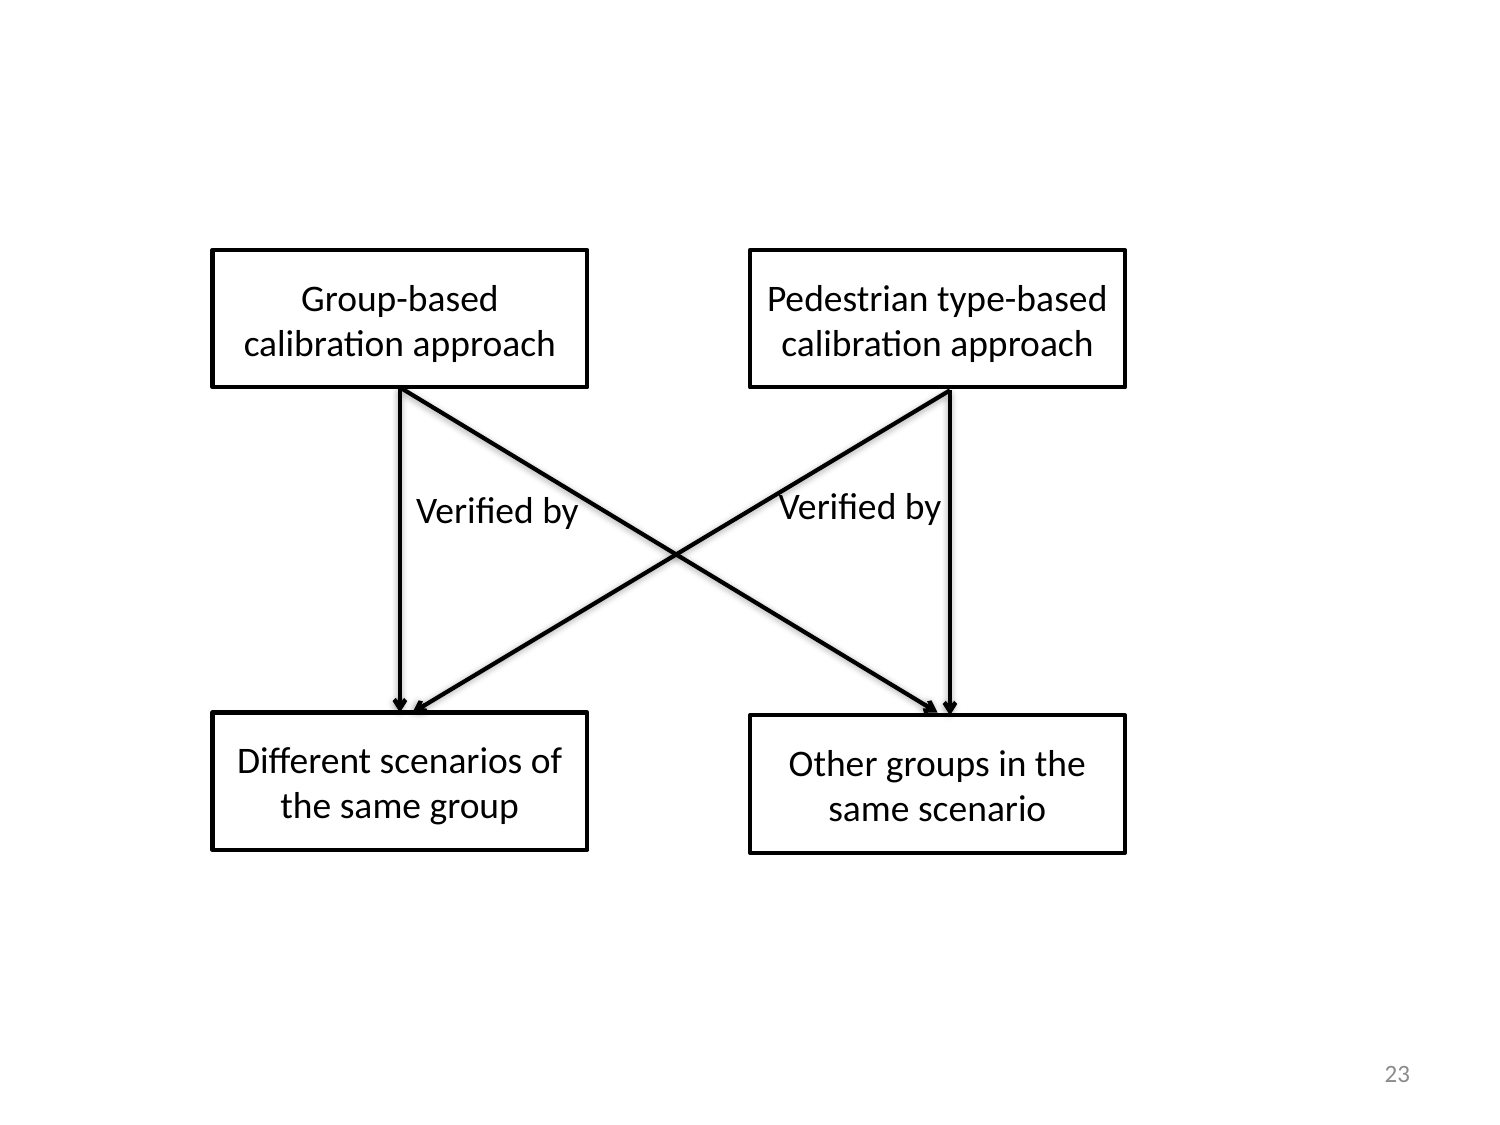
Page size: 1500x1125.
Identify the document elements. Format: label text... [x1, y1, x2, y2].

text_box Other groups in the same scenario [748, 713, 1127, 855]
text_box Different scenarios of the same group [210, 710, 589, 852]
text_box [399, 387, 938, 713]
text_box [412, 390, 951, 713]
slide_number 23 [1074, 1042, 1425, 1103]
text_box Group-based calibration approach [210, 248, 589, 389]
text_box Pedestrian type-based calibration approach [748, 248, 1127, 389]
